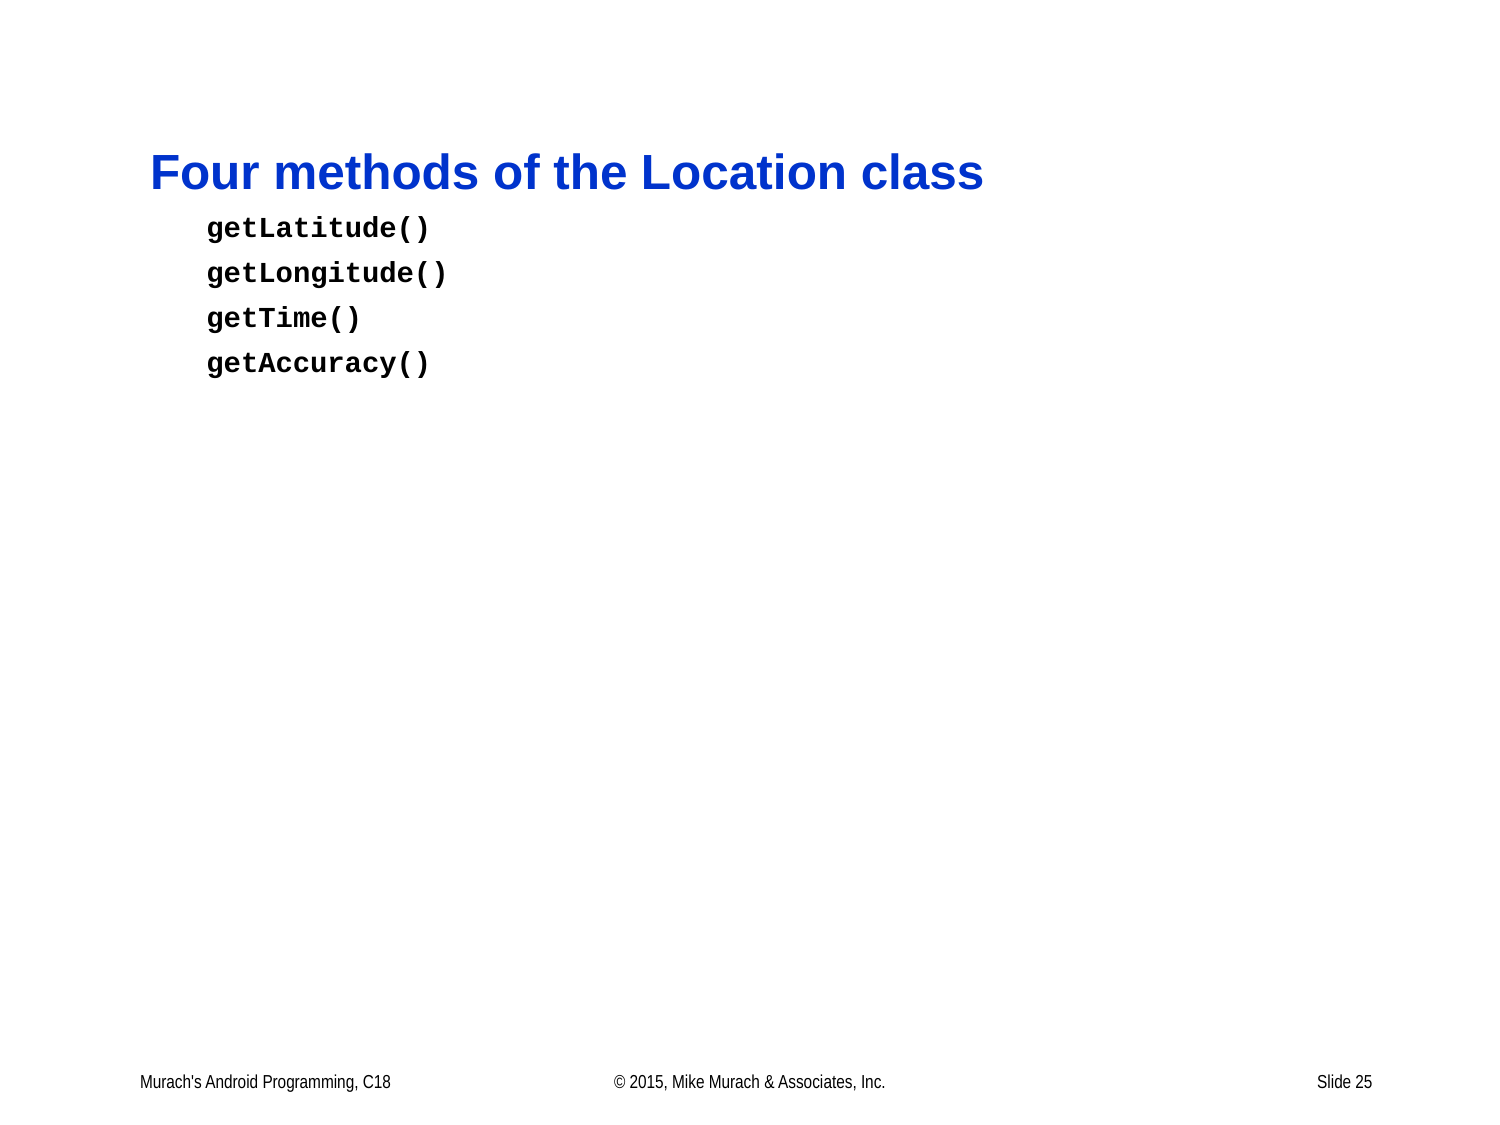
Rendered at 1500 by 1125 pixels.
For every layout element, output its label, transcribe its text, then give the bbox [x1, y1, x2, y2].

footer © 2015, Mike Murach & Associates, Inc. [474, 1025, 1025, 1100]
slide_number Murach's Android Programming, C18 [125, 1025, 450, 1100]
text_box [149, 112, 1281, 968]
slide_number Slide 25 [1074, 1025, 1388, 1100]
